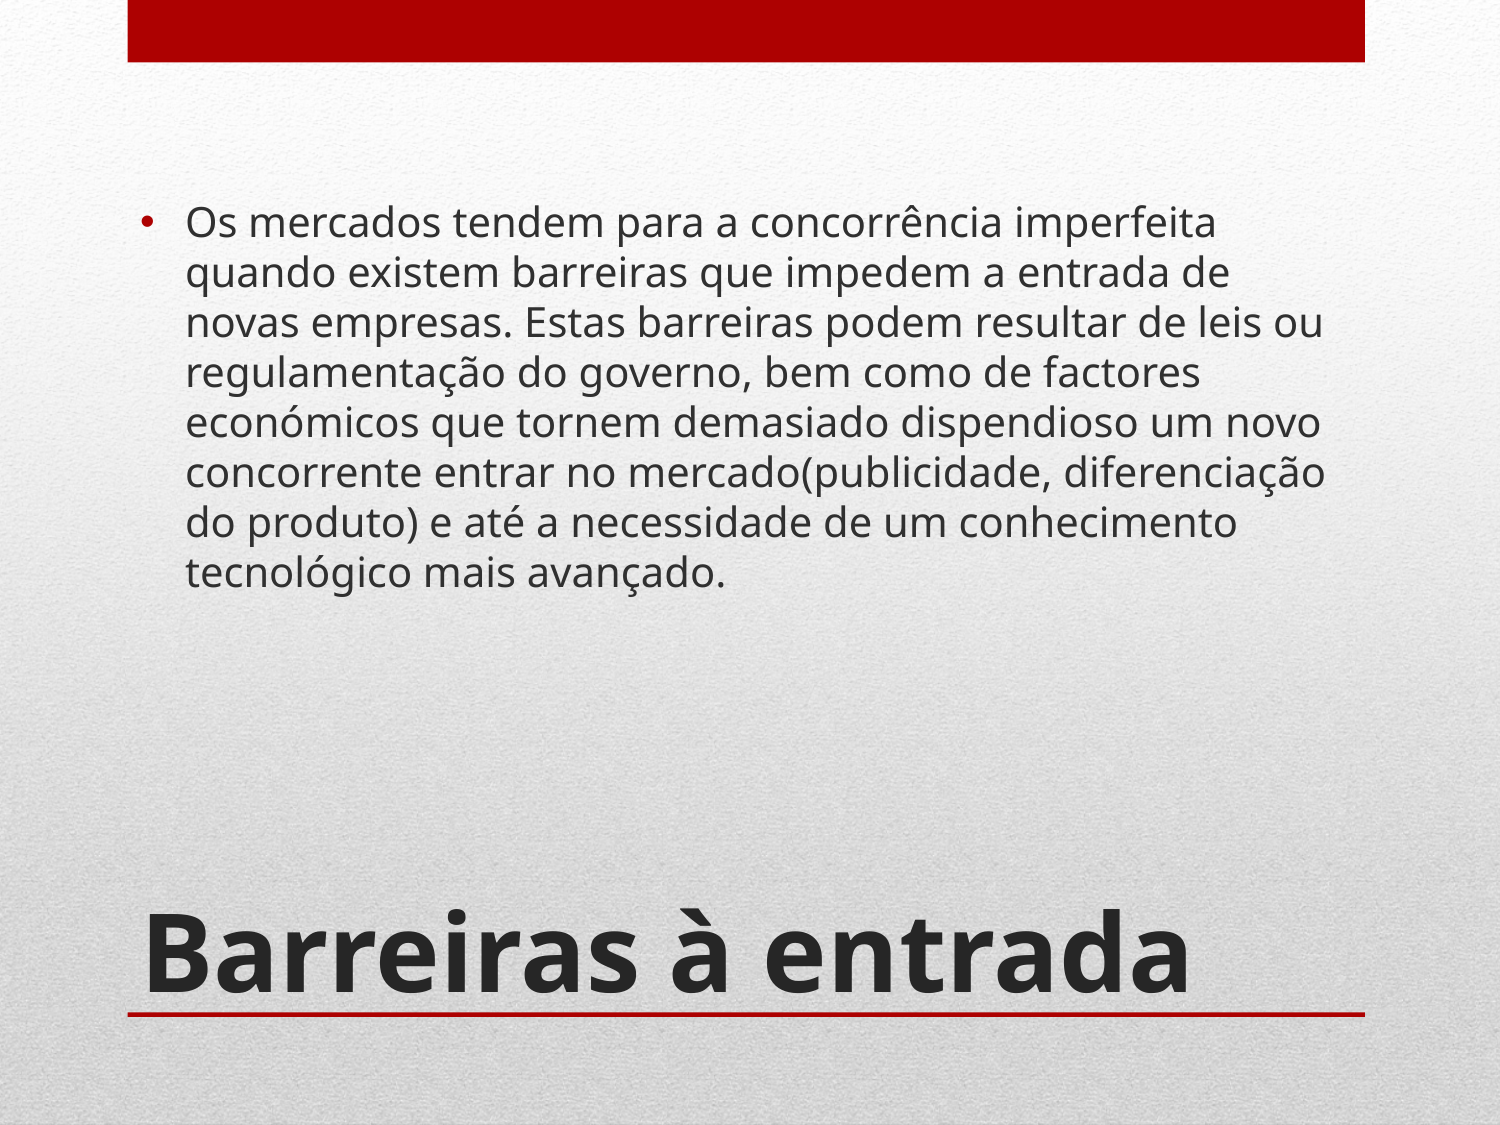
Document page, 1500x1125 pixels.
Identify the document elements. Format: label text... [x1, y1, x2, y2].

title Barreiras à entrada [125, 750, 1238, 1125]
list Os mercados tendem para a concorrência imperfeita quando existem barreiras que impedem a entrada de novas empresas. Estas barreiras podem resultar de leis ou regulamentação do governo, bem como de factores económicos que tornem demasiado dispendioso um novo concorrente entrar no mercado(publicidade, diferenciação do produto) e até a necessidade de um conhecimento tecnológico mais avançado. [125, 112, 1363, 750]
